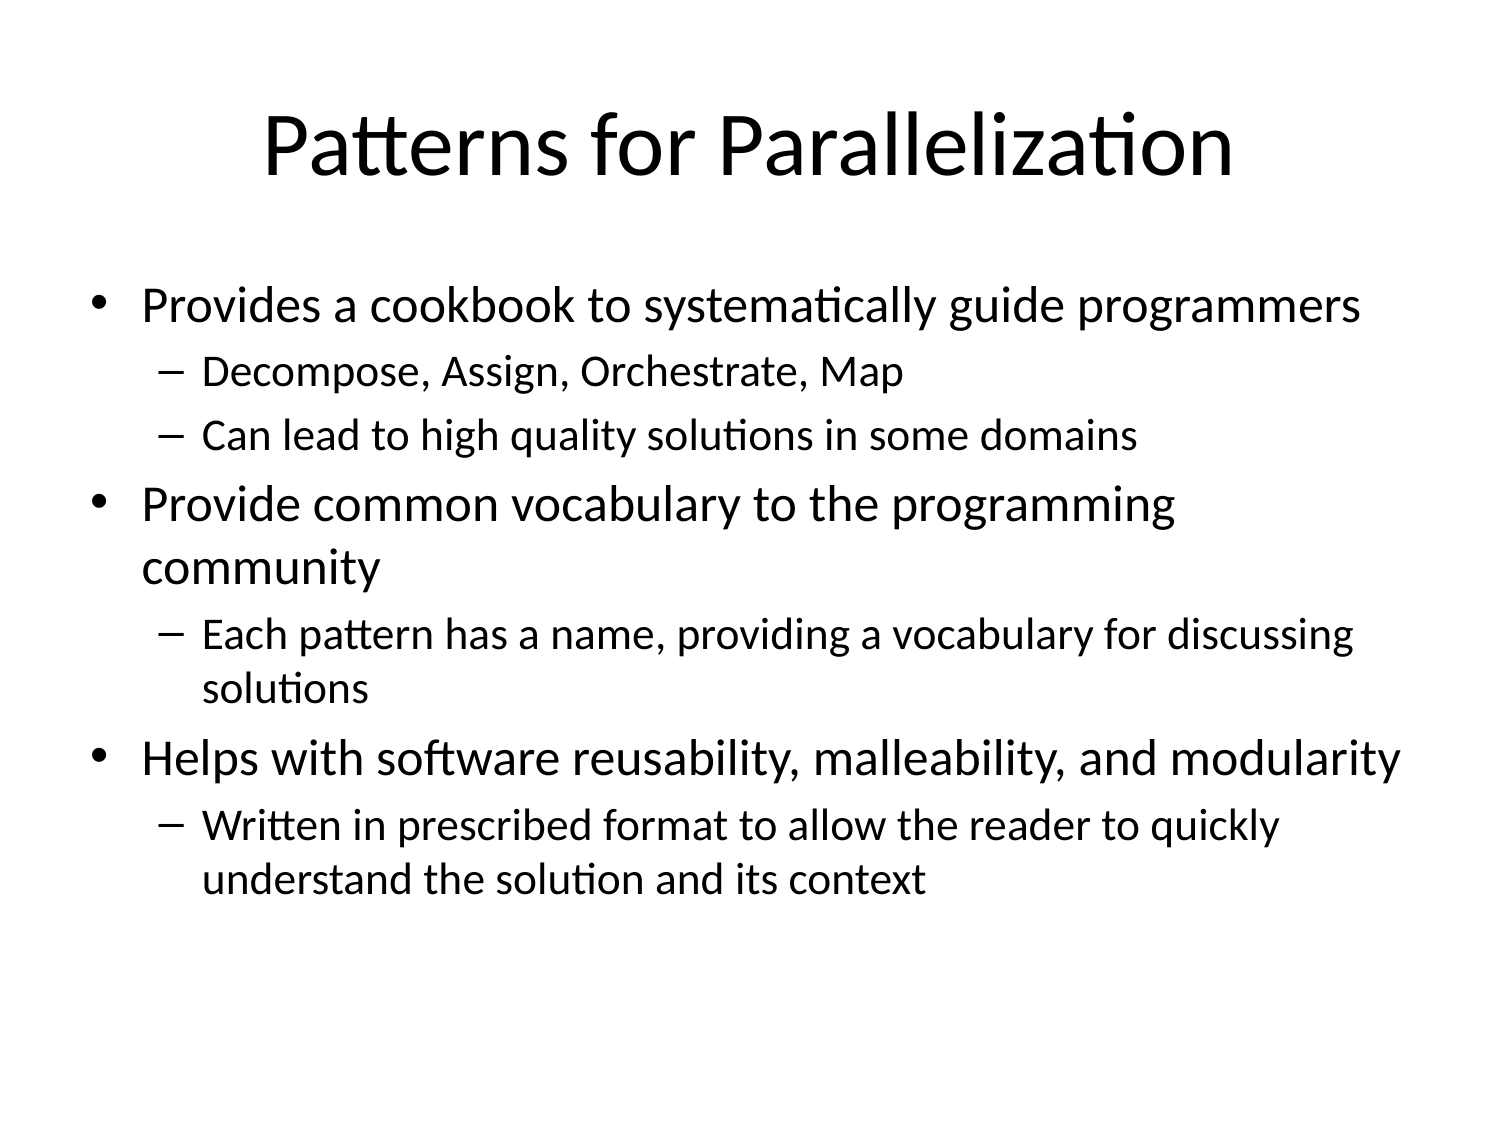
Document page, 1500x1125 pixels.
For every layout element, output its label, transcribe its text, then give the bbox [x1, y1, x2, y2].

list Provides a cookbook to systematically guide programmers Decompose, Assign, Orchestrate, Map Can lead to high quality solutions in some domains Provide common vocabulary to the programming community Each pattern has a name, providing a vocabulary for discussing solutions Helps with software reusability, malleability, and modularity Written in prescribed format to allow the reader to quickly understand the solution and its context [75, 262, 1425, 1005]
title Patterns for Parallelization [75, 45, 1425, 233]
